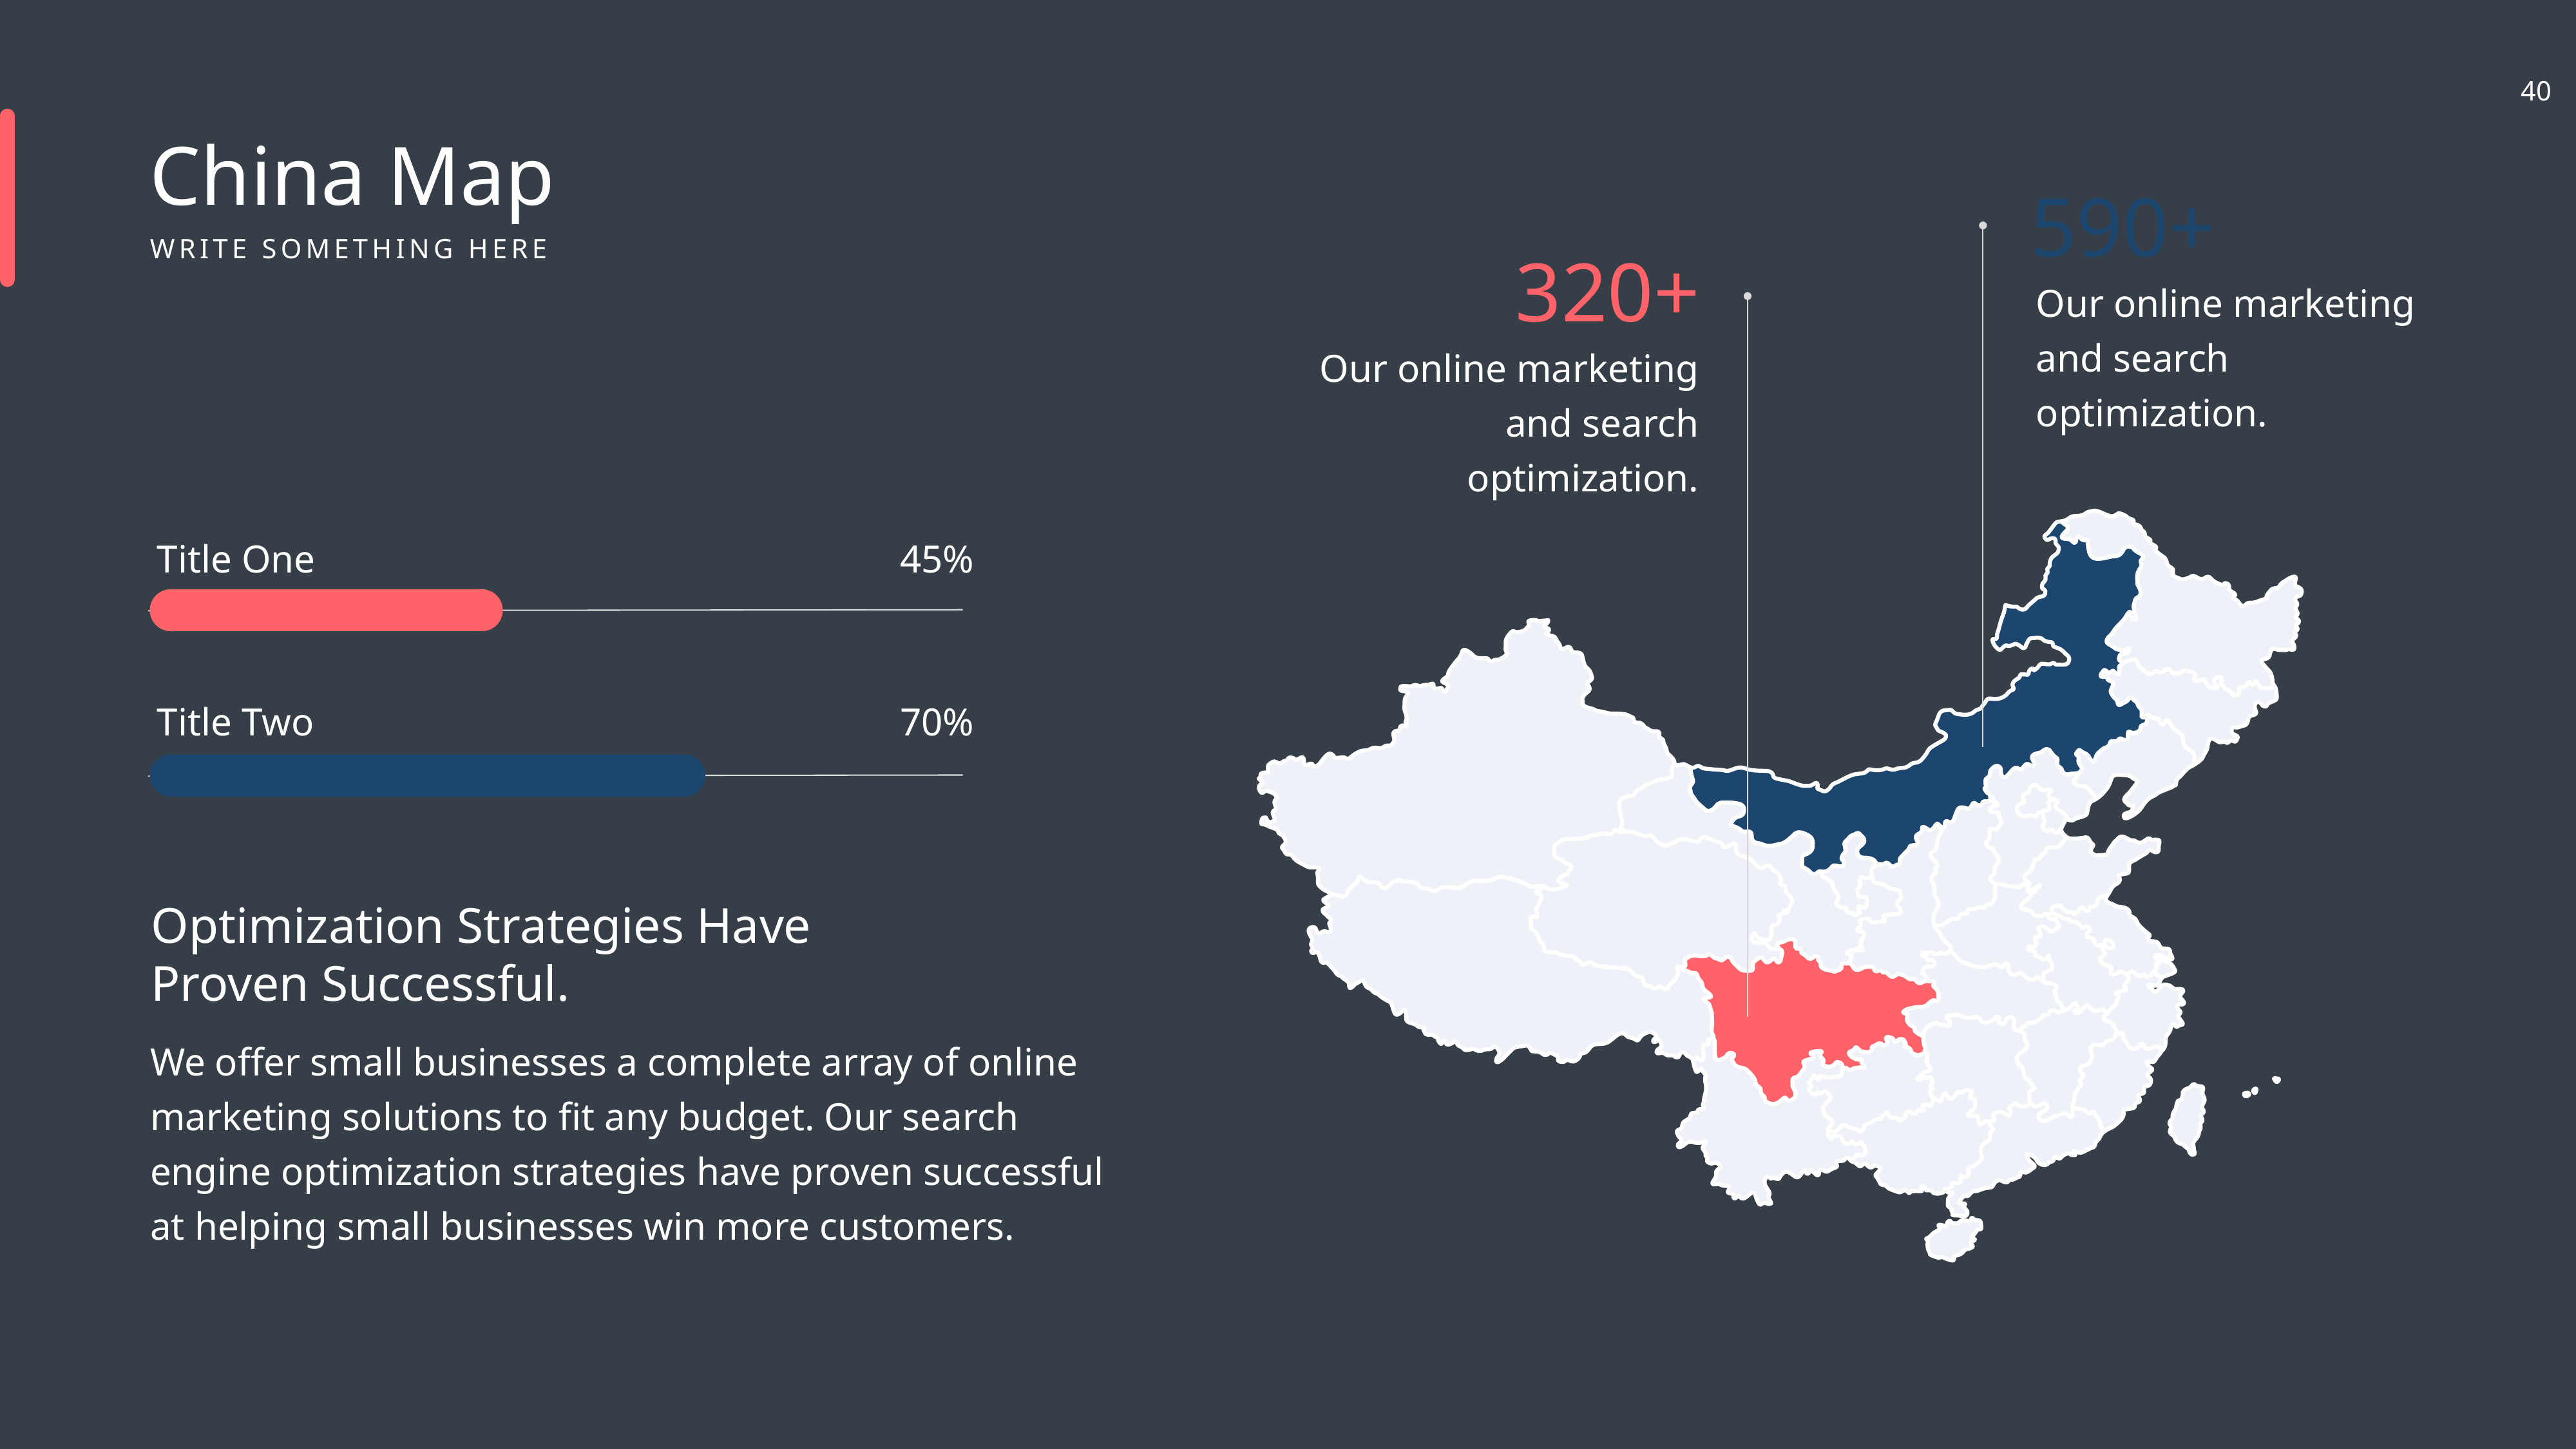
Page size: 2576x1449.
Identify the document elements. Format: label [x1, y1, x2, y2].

text_box [1257, 510, 2302, 1262]
text_box [0, 108, 15, 288]
text_box [127, 890, 1141, 1257]
text_box [2021, 171, 2447, 381]
text_box [147, 530, 984, 797]
text_box [1288, 236, 1710, 446]
text_box [140, 119, 1079, 269]
